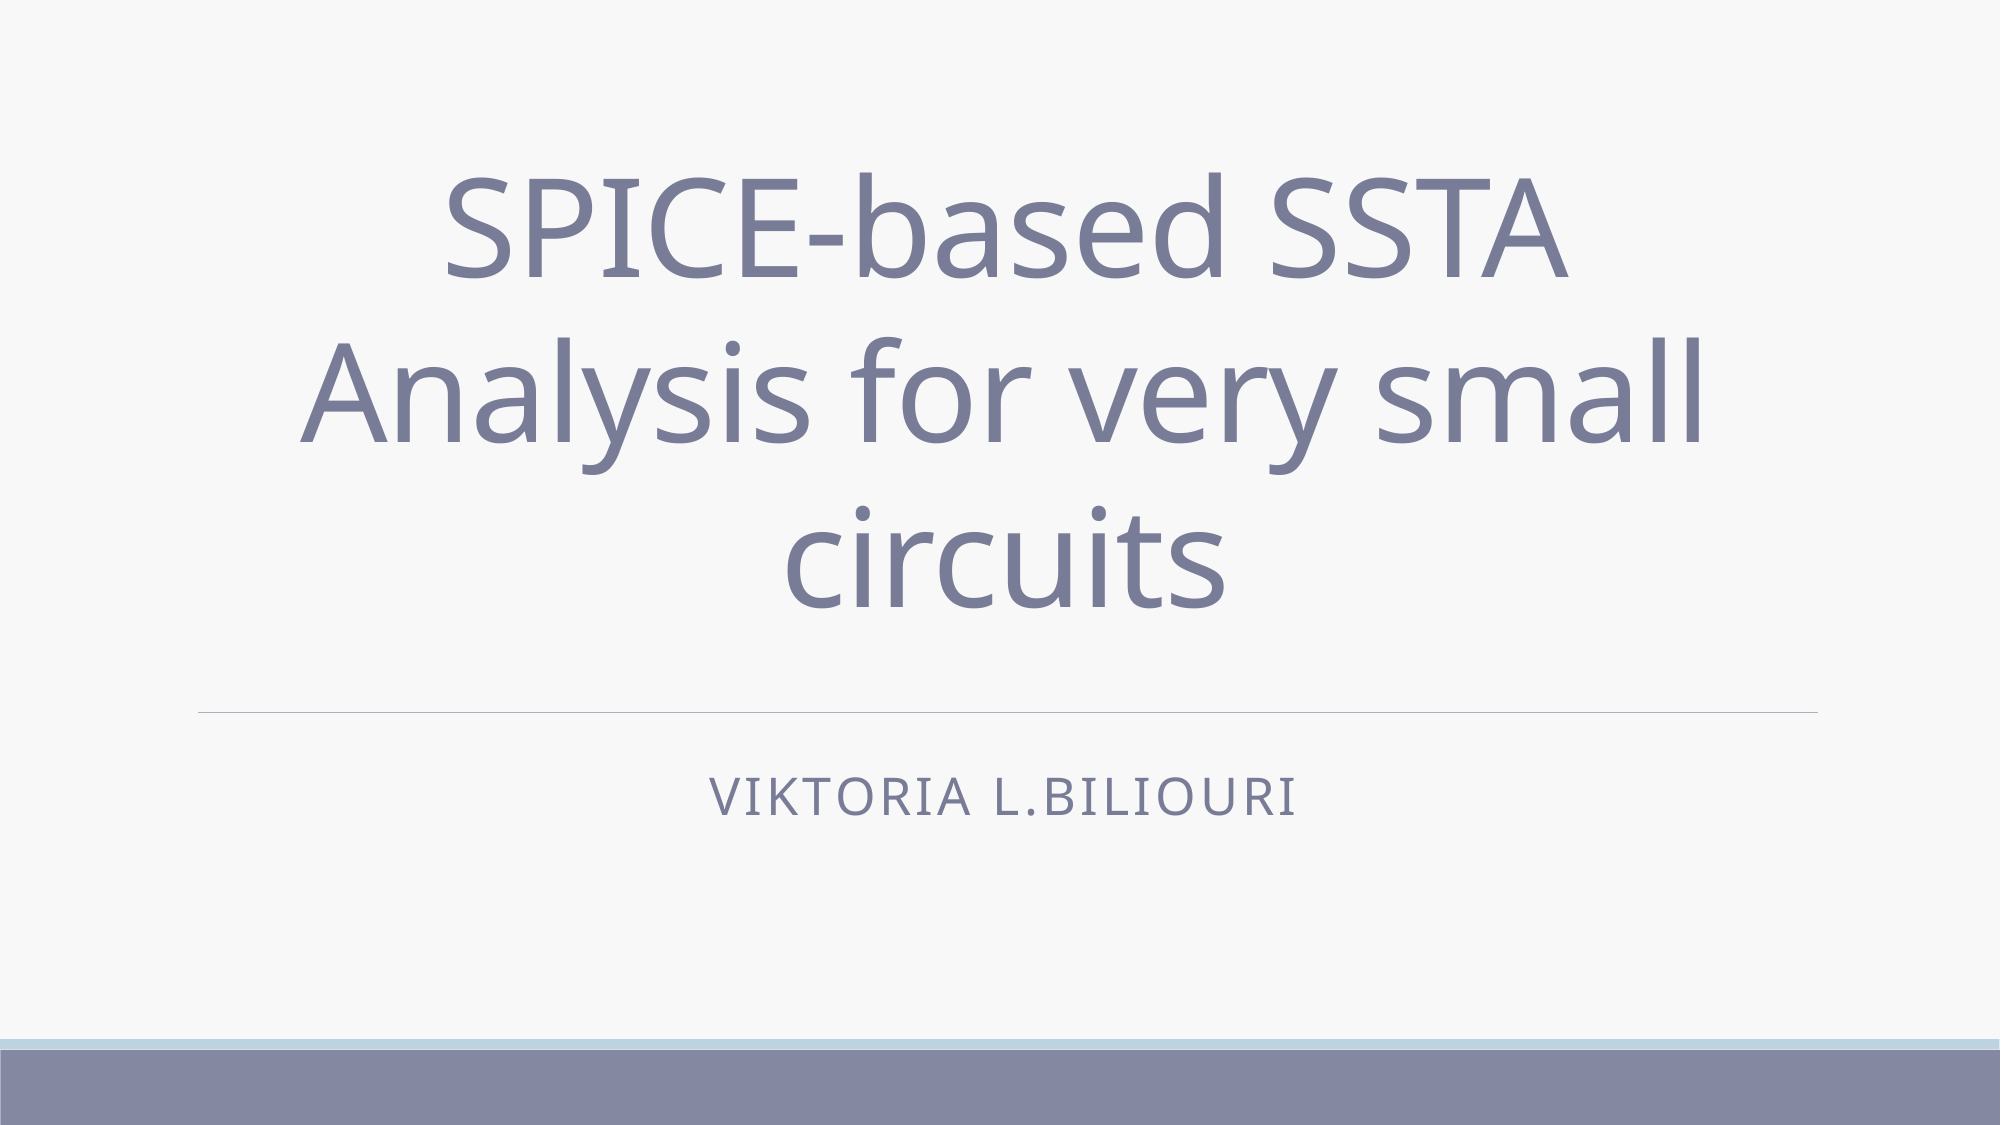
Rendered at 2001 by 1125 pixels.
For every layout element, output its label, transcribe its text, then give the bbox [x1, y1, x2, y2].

subtitle VIKTORIA l.BILIOURI [178, 762, 1829, 889]
title SPICE-based SSTA Analysis for very small circuits [180, 83, 1830, 643]
